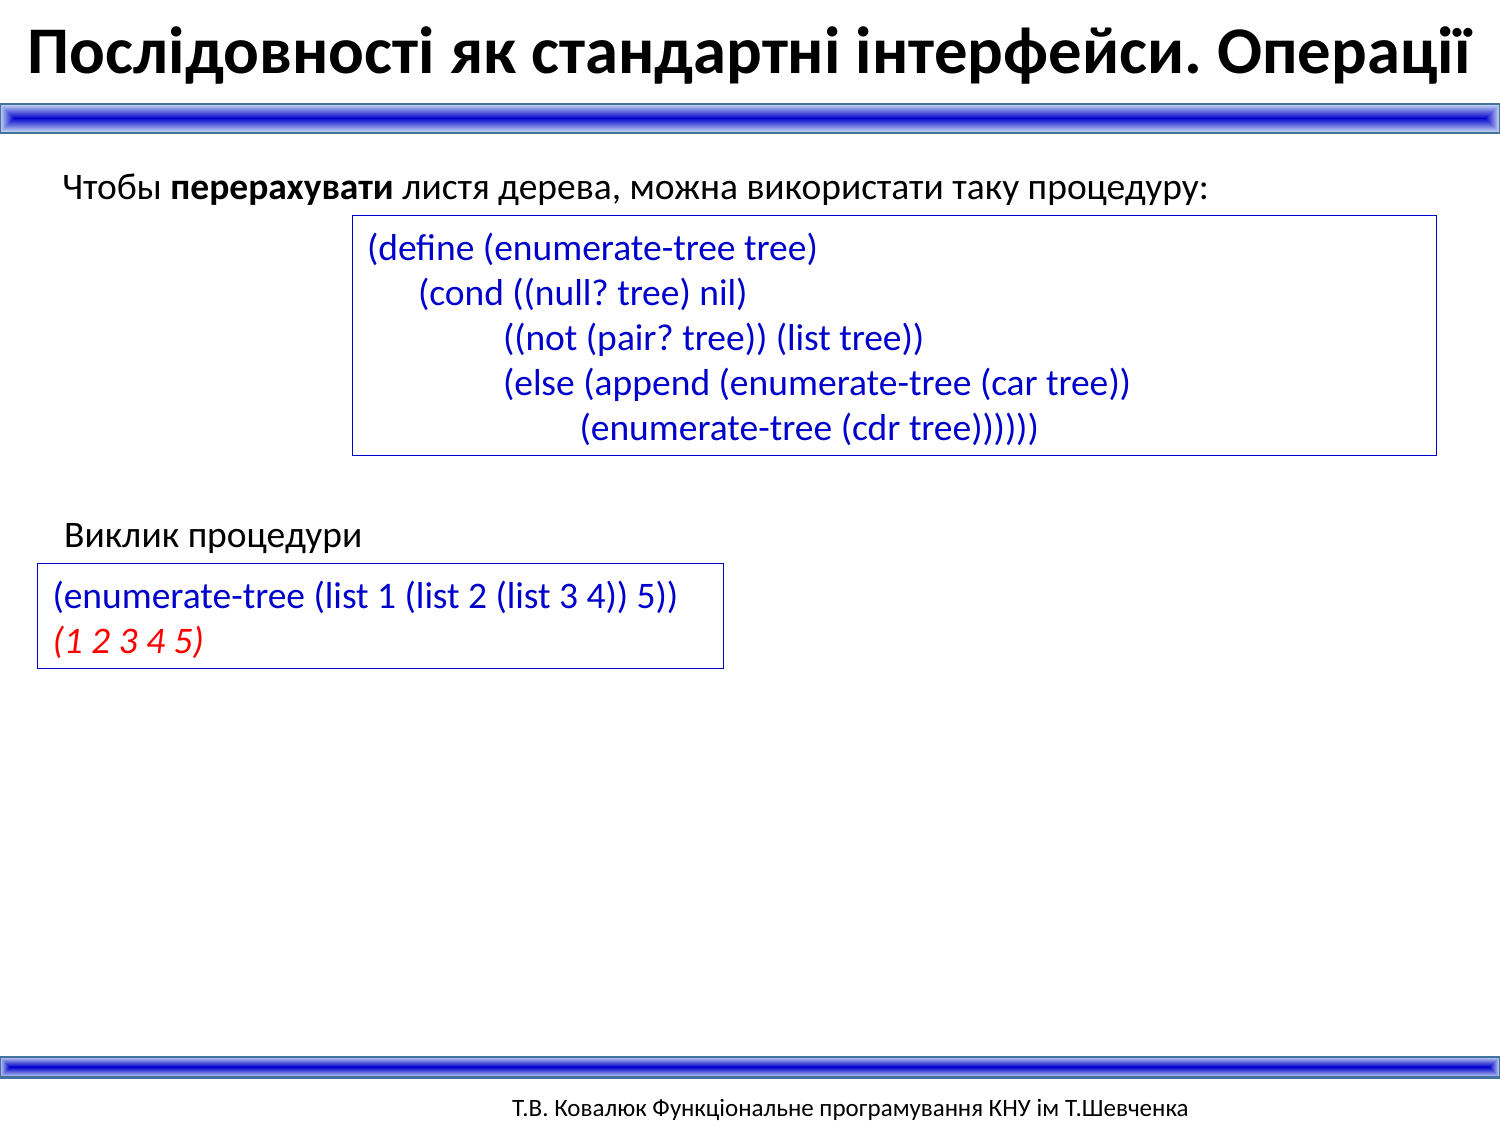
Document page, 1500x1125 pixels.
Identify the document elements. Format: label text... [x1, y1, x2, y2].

text_box (enumerate-tree (list 1 (list 2 (list 3 4)) 5)) (1 2 3 4 5) [37, 563, 724, 669]
text_box (define (enumerate-tree tree) (cond ((null? tree) nil) ((not (pair? tree)) (list tree)) (else (append (enumerate-tree (car tree)) (enumerate-tree (cdr tree)))))) [352, 215, 1437, 456]
text_box Виклик процедури [49, 502, 378, 563]
text_box Чтобы перерахувати листя дерева, можна використати таку процедуру: [47, 154, 1457, 215]
text_box Послідовності як стандартні інтерфейси. Операції [0, 0, 1500, 95]
